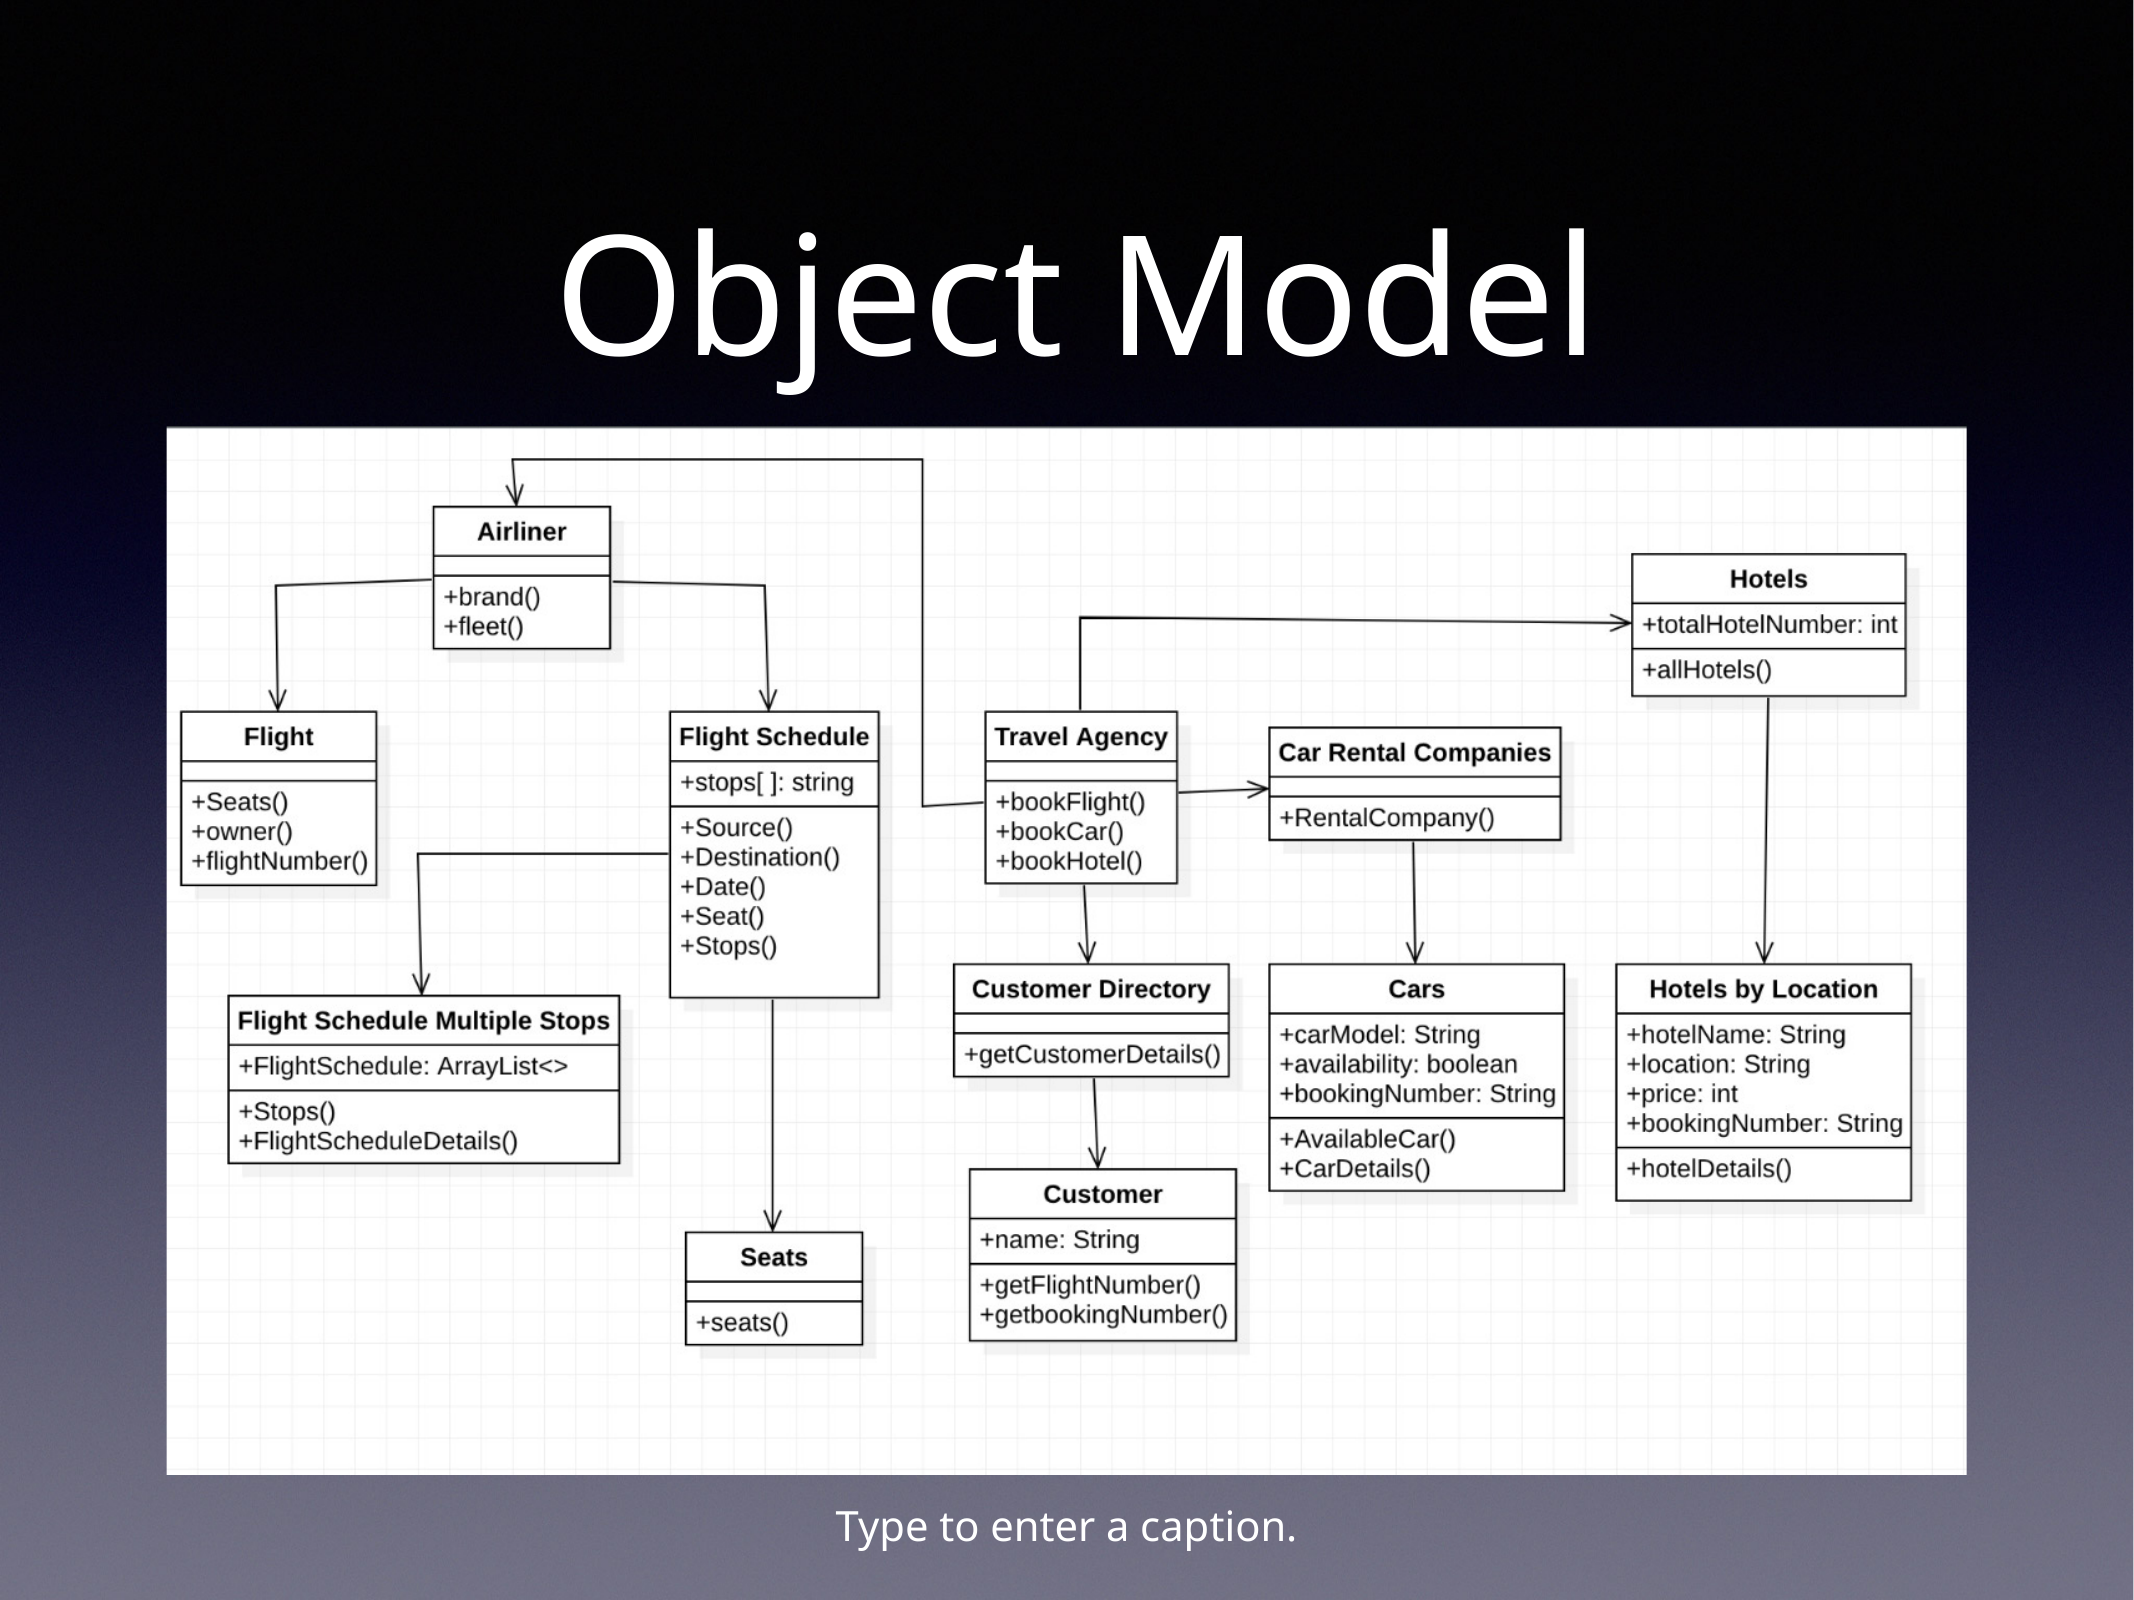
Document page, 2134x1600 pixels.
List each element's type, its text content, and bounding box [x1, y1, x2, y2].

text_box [166, 426, 1967, 1563]
title Object Model [166, 114, 1988, 464]
picture [0, 0, 2134, 1600]
